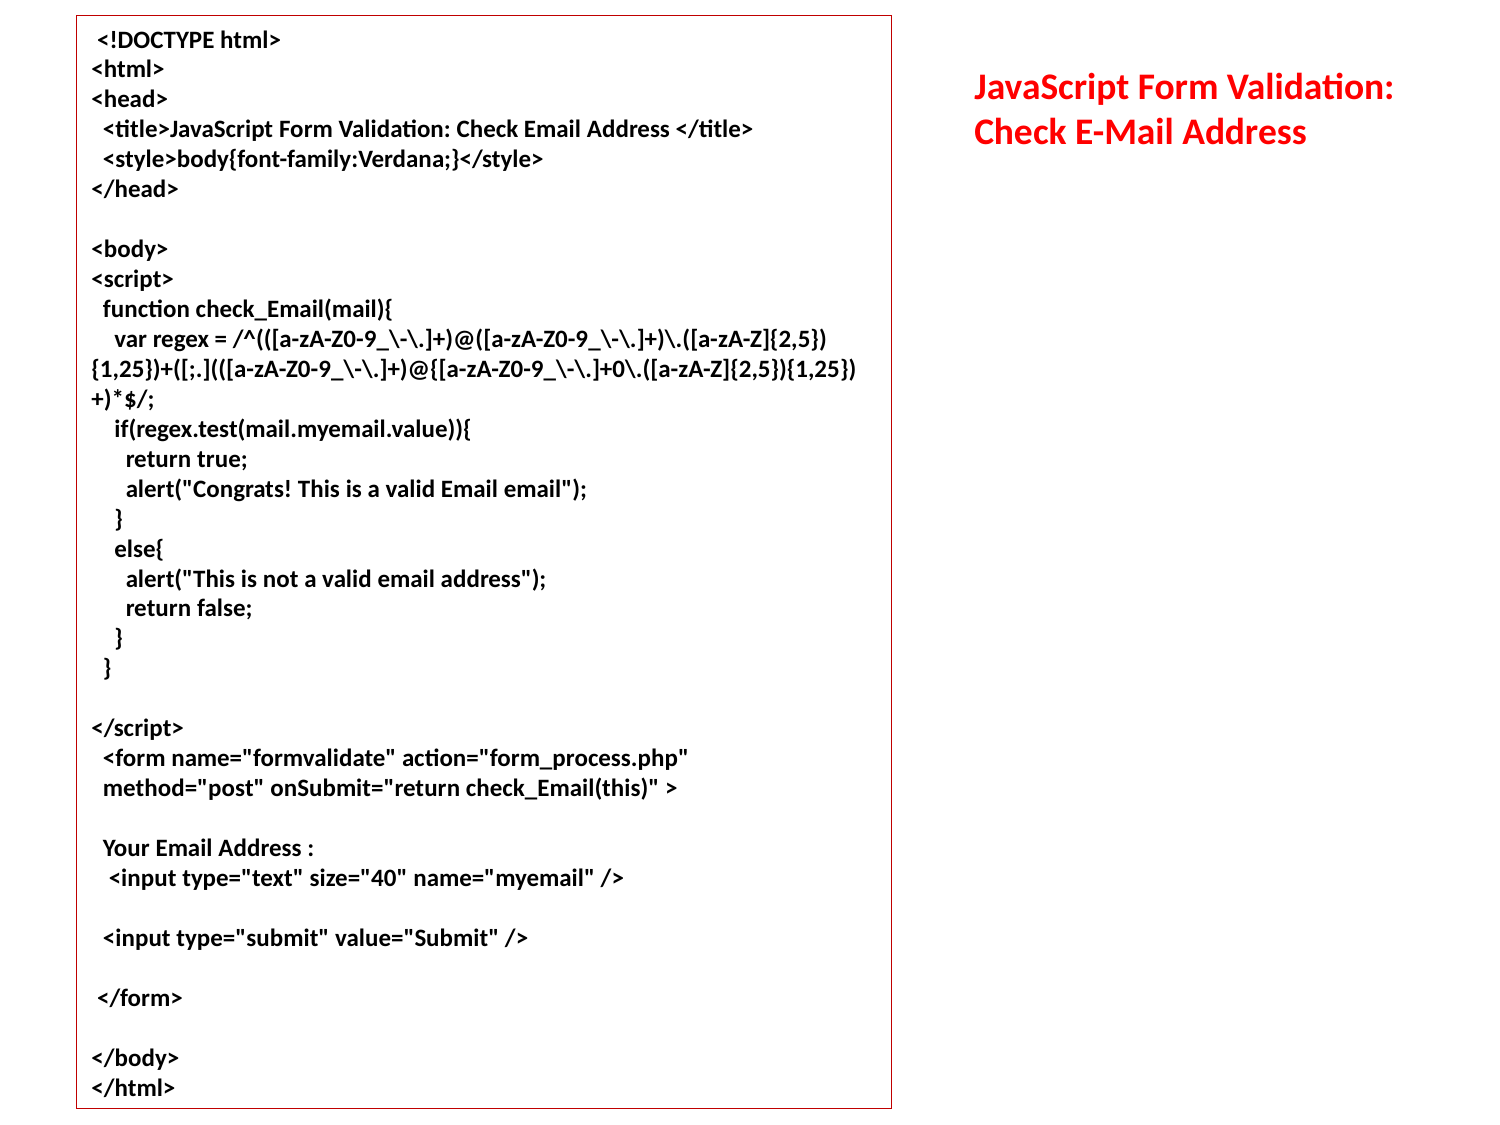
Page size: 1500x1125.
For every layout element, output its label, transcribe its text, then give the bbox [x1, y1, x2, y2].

text_box <!DOCTYPE html> <html> <head> <title>JavaScript Form Validation: Check Email Address </title> <style>body{font-family:Verdana;}</style> </head> <body> <script> function check_Email(mail){ var regex = /^(([a-zA-Z0-9_\-\.]+)@([a-zA-Z0-9_\-\.]+)\.([a-zA-Z]{2,5}){1,25})+([;.](([a-zA-Z0-9_\-\.]+)@{[a-zA-Z0-9_\-\.]+0\.([a-zA-Z]{2,5}){1,25})+)*$/; if(regex.test(mail.myemail.value)){ return true; alert("Congrats! This is a valid Email email"); } else{ alert("This is not a valid email address"); return false; } } </script> <form name="formvalidate" action="form_process.php" method="post" onSubmit="return check_Email(this)" > Your Email Address : <input type="text" size="40" name="myemail" /> <input type="submit" value="Submit" /> </form> </body> </html> [76, 15, 892, 1109]
text_box JavaScript Form Validation: Check E-Mail Address [959, 54, 1500, 160]
